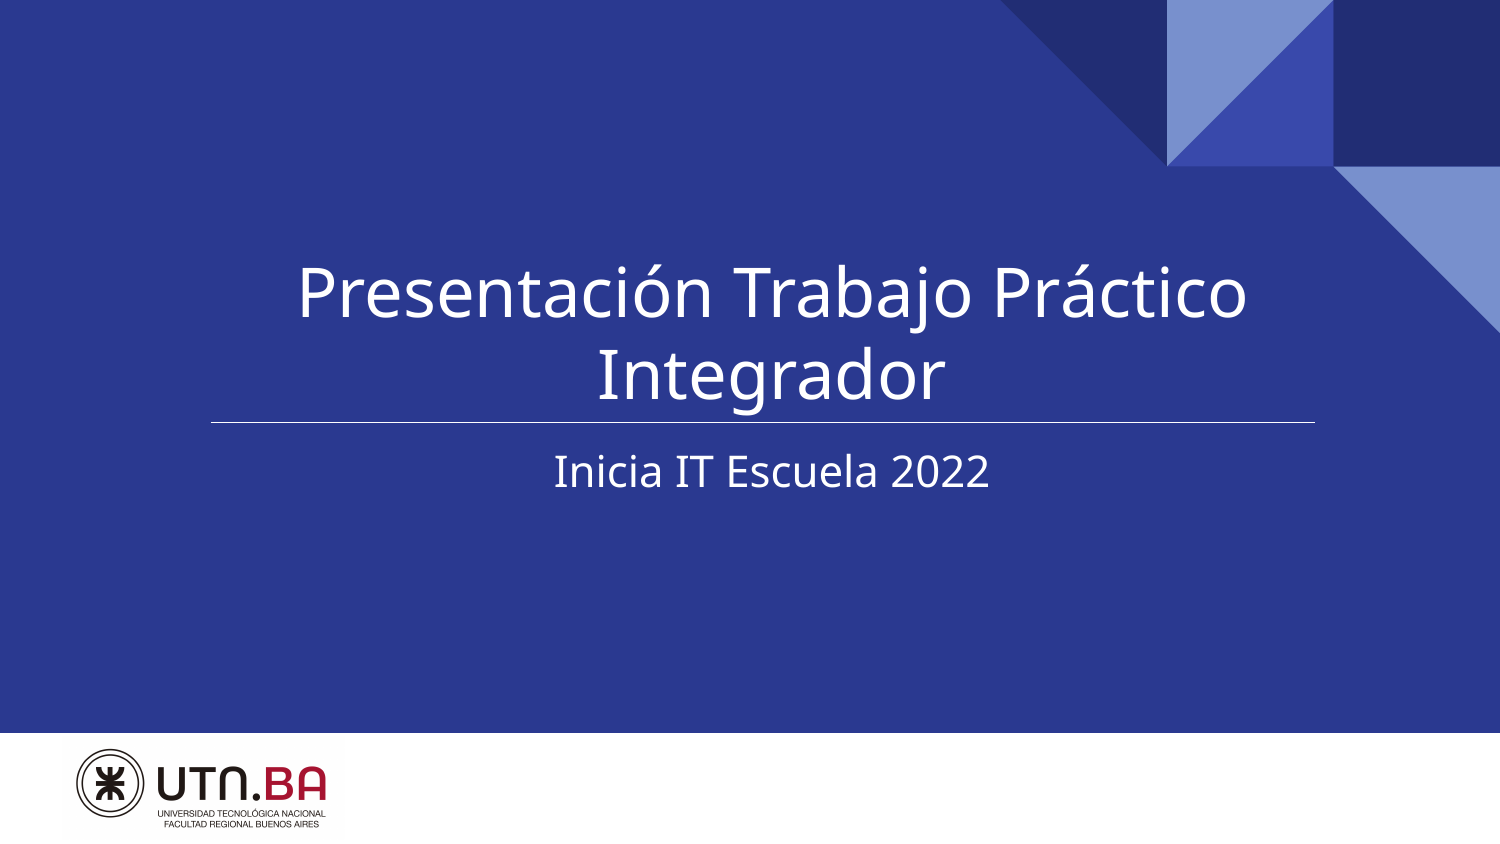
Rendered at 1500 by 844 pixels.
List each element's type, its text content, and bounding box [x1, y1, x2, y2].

title Presentación Trabajo Práctico Integrador [98, 291, 1447, 428]
picture [61, 736, 345, 841]
text_box [0, 733, 1500, 844]
subtitle Inicia IT Escuela 2022 [98, 428, 1447, 500]
